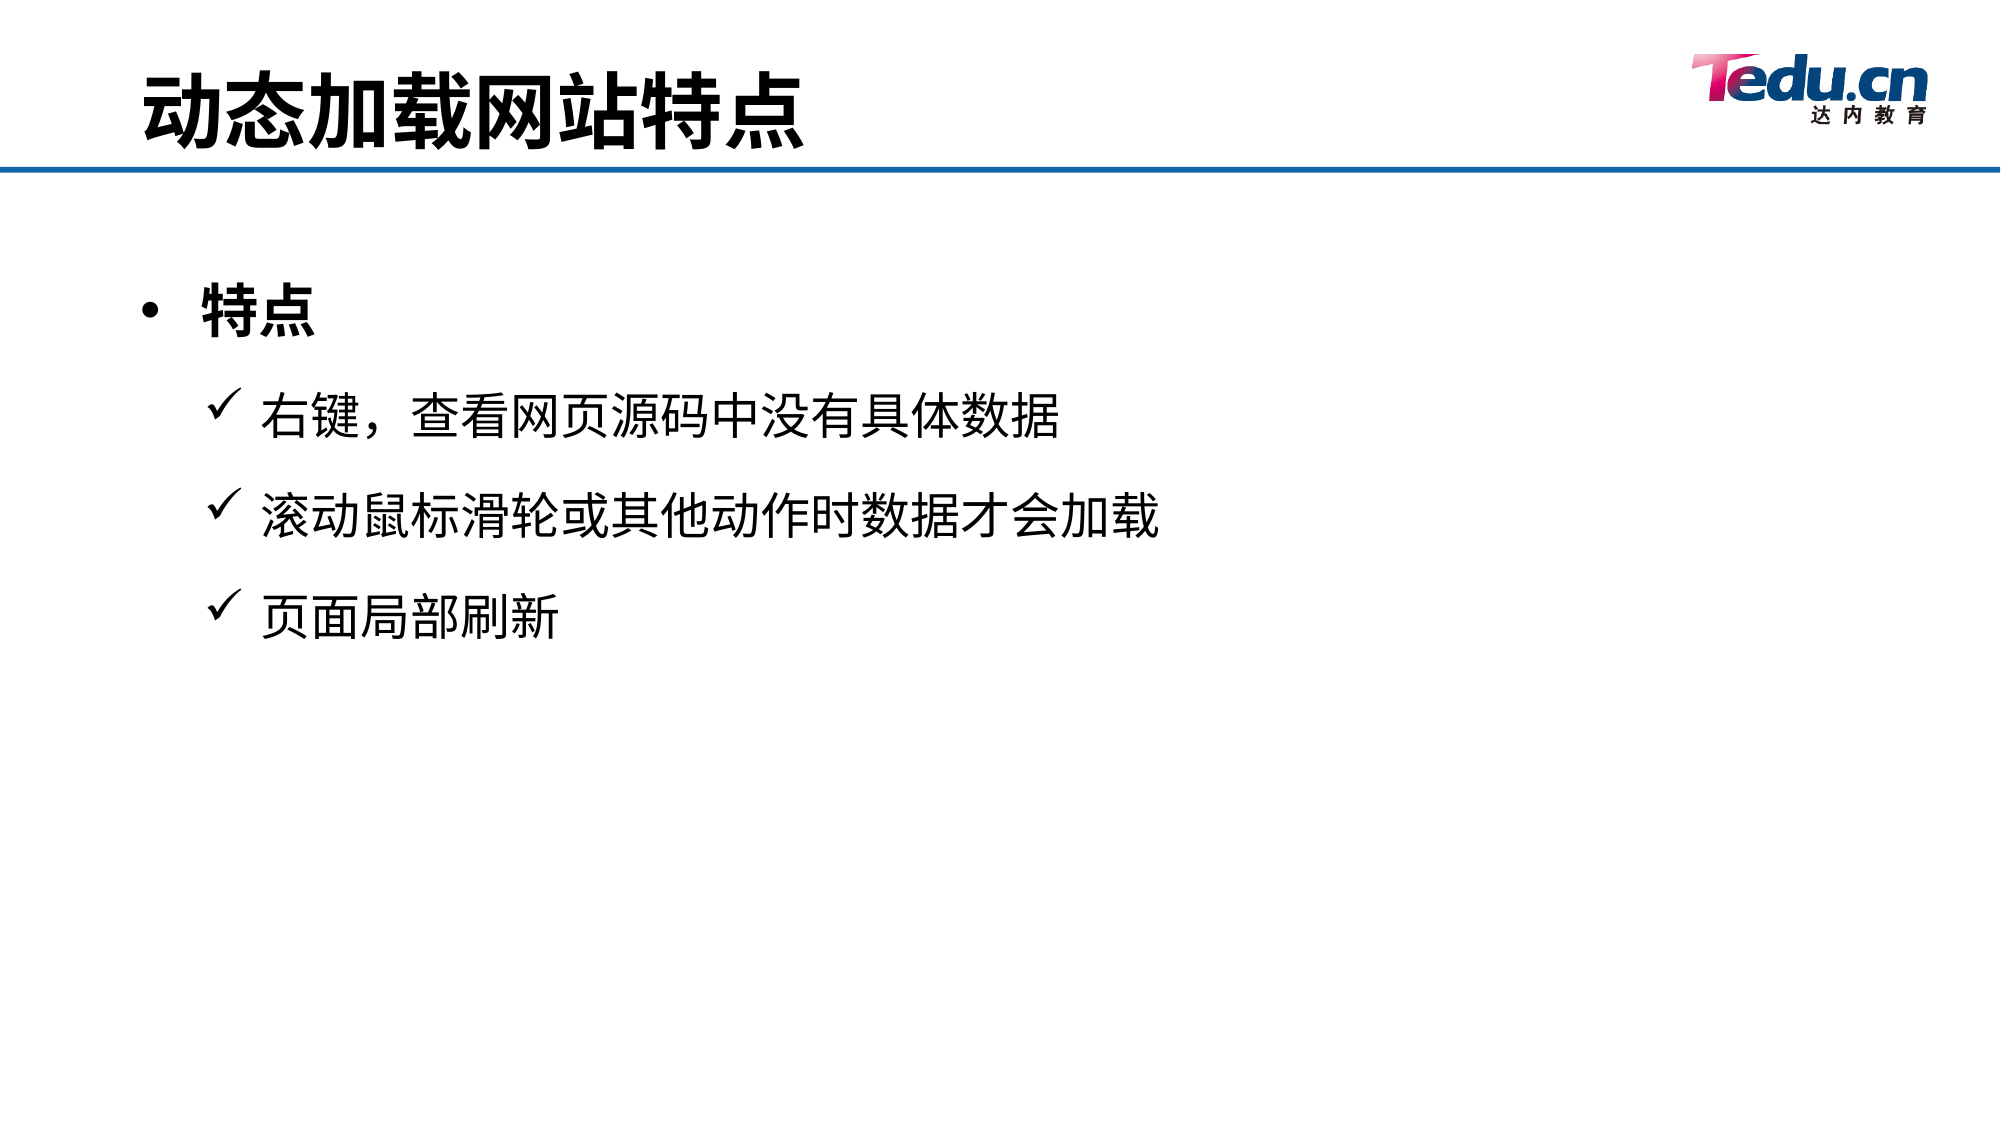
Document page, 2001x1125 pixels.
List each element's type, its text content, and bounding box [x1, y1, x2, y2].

list 动态加载网站特点 [125, 18, 1873, 150]
list 特点 右键，查看网页源码中没有具体数据 滚动鼠标滑轮或其他动作时数据才会加载 页面局部刷新 [125, 231, 1875, 1036]
picture [1673, 7, 1945, 164]
